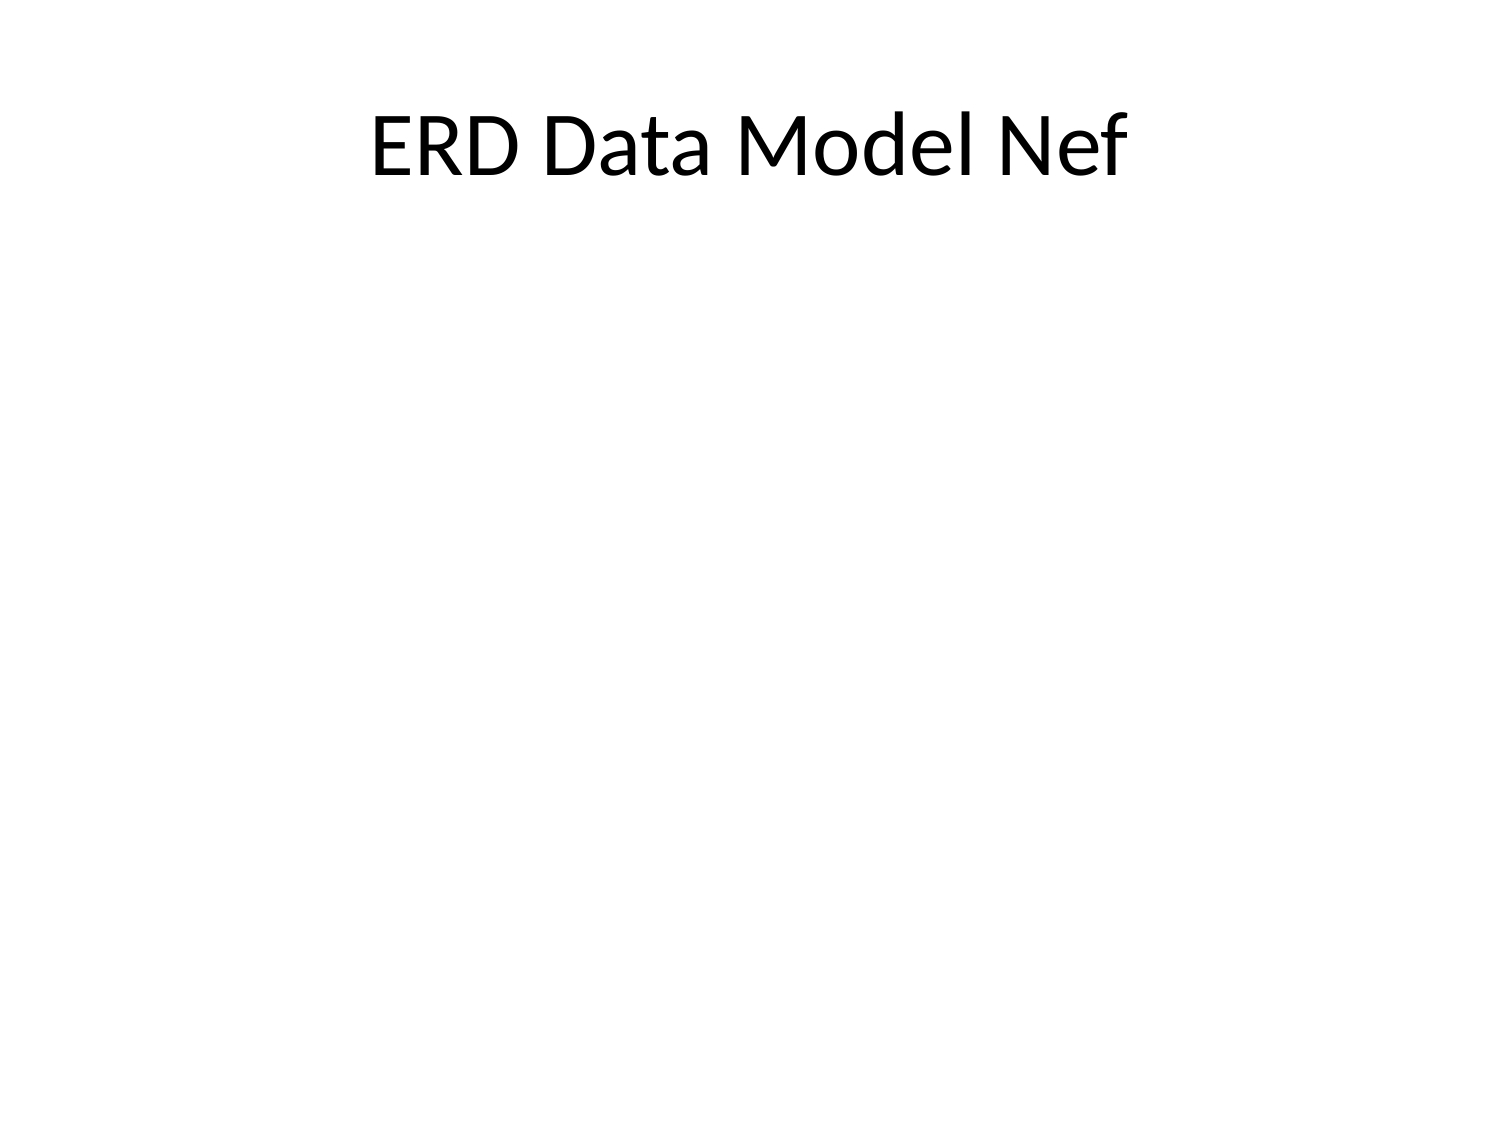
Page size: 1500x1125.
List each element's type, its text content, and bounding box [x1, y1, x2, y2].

title ERD Data Model Nef [75, 45, 1425, 233]
